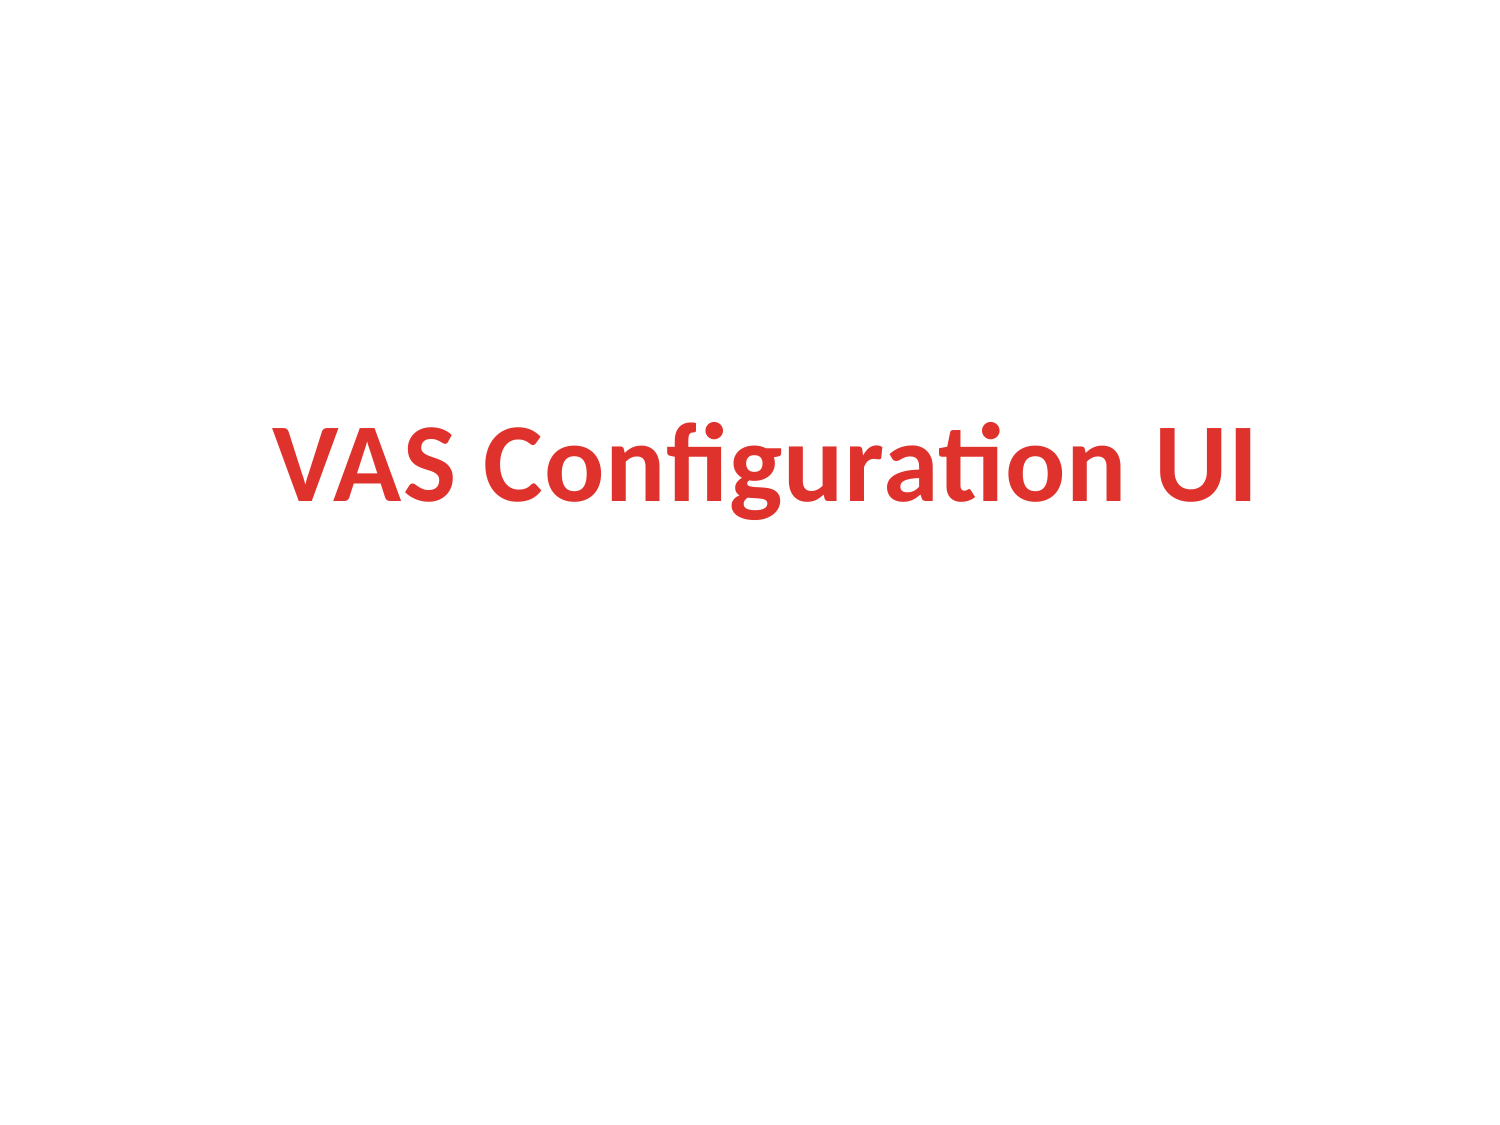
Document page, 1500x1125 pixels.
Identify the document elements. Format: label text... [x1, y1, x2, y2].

text_box VAS Configuration UI [257, 381, 1277, 532]
